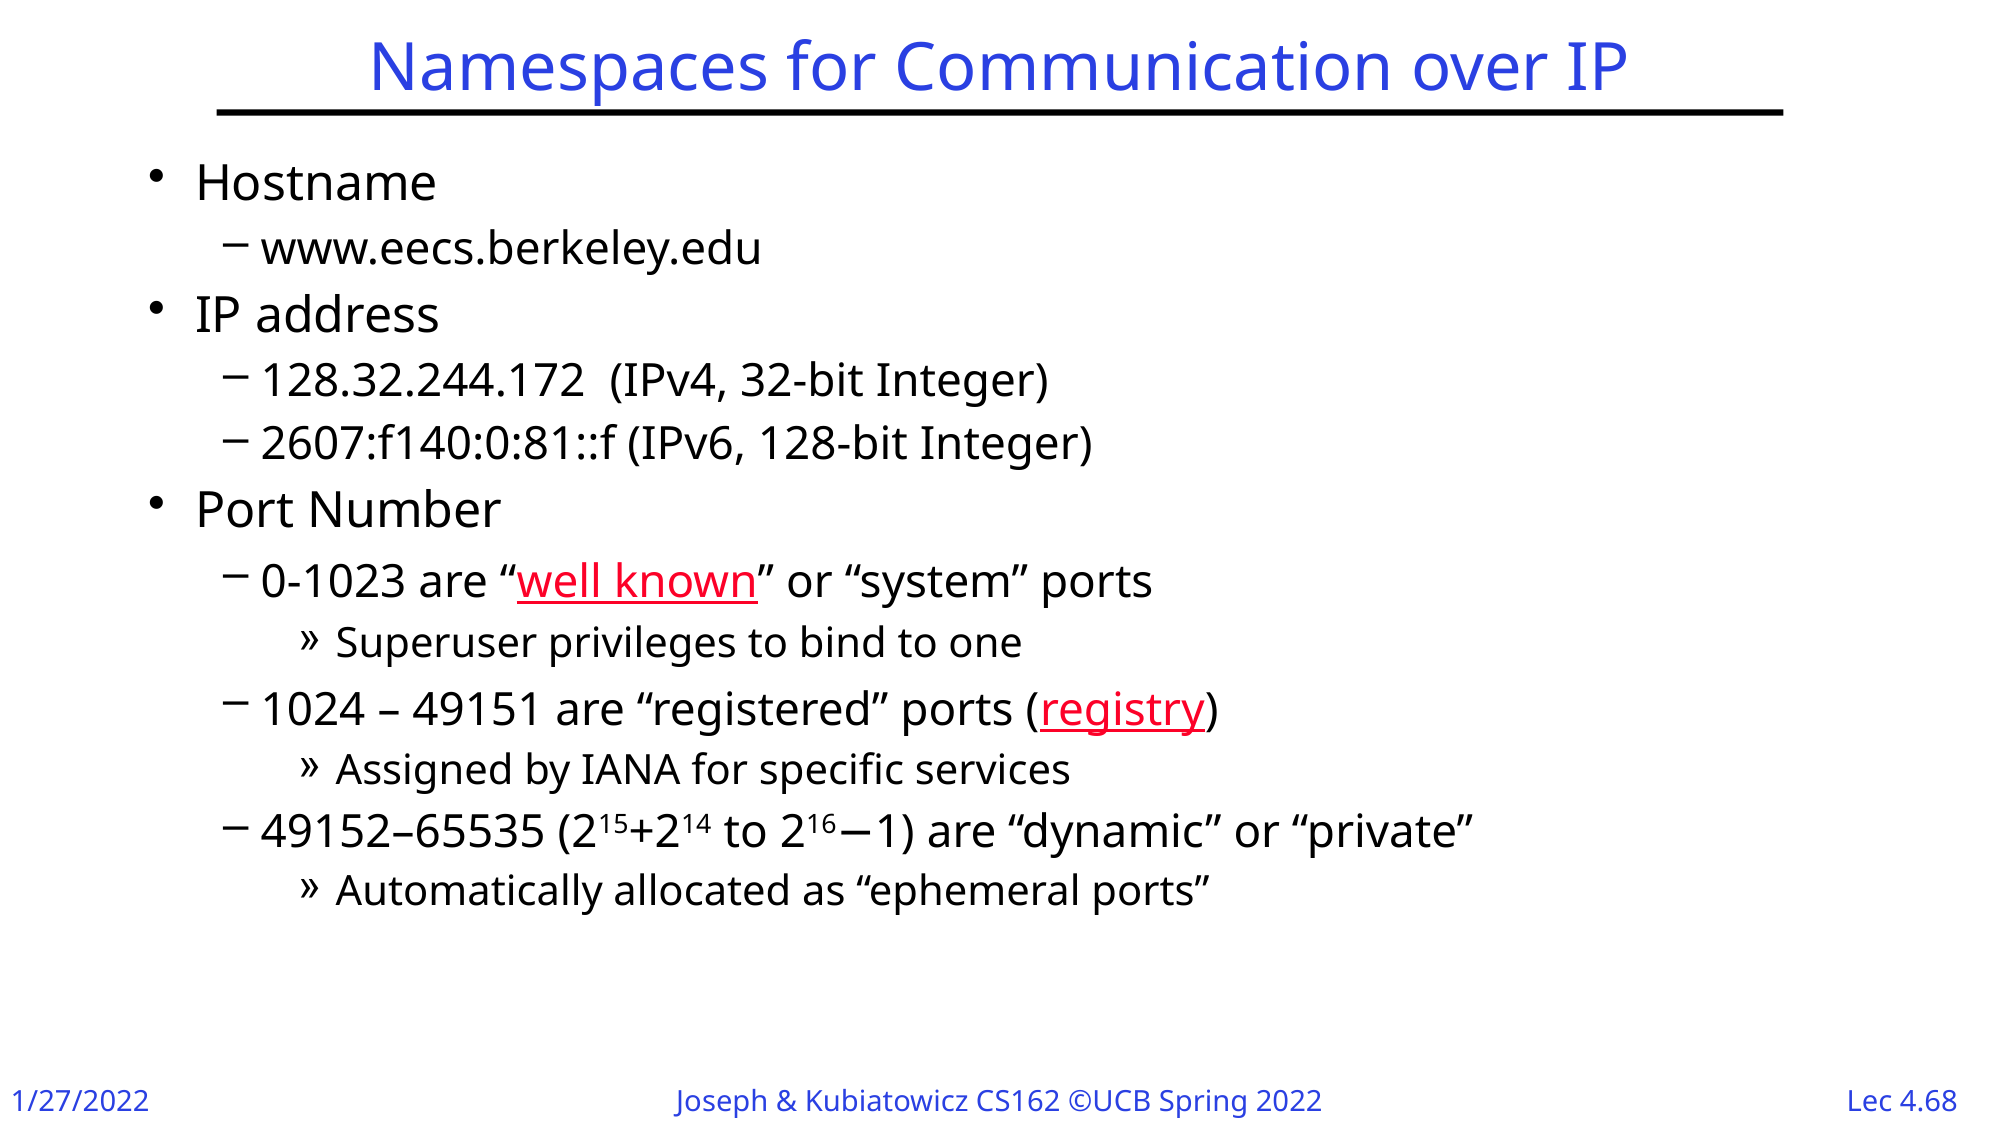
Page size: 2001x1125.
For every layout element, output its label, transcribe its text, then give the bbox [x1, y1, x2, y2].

list Hostname www.eecs.berkeley.edu IP address 128.32.244.172 (IPv4, 32-bit Integer) 2607:f140:0:81::f (IPv6, 128-bit Integer) Port Number 0-1023 are “well known” or “system” ports Superuser privileges to bind to one 1024 – 49151 are “registered” ports (registry) Assigned by IANA for specific services 49152–65535 (215+214 to 216−1) are “dynamic” or “private” Automatically allocated as “ephemeral ports” [133, 149, 1867, 988]
title Namespaces for Communication over IP [216, 24, 1784, 113]
